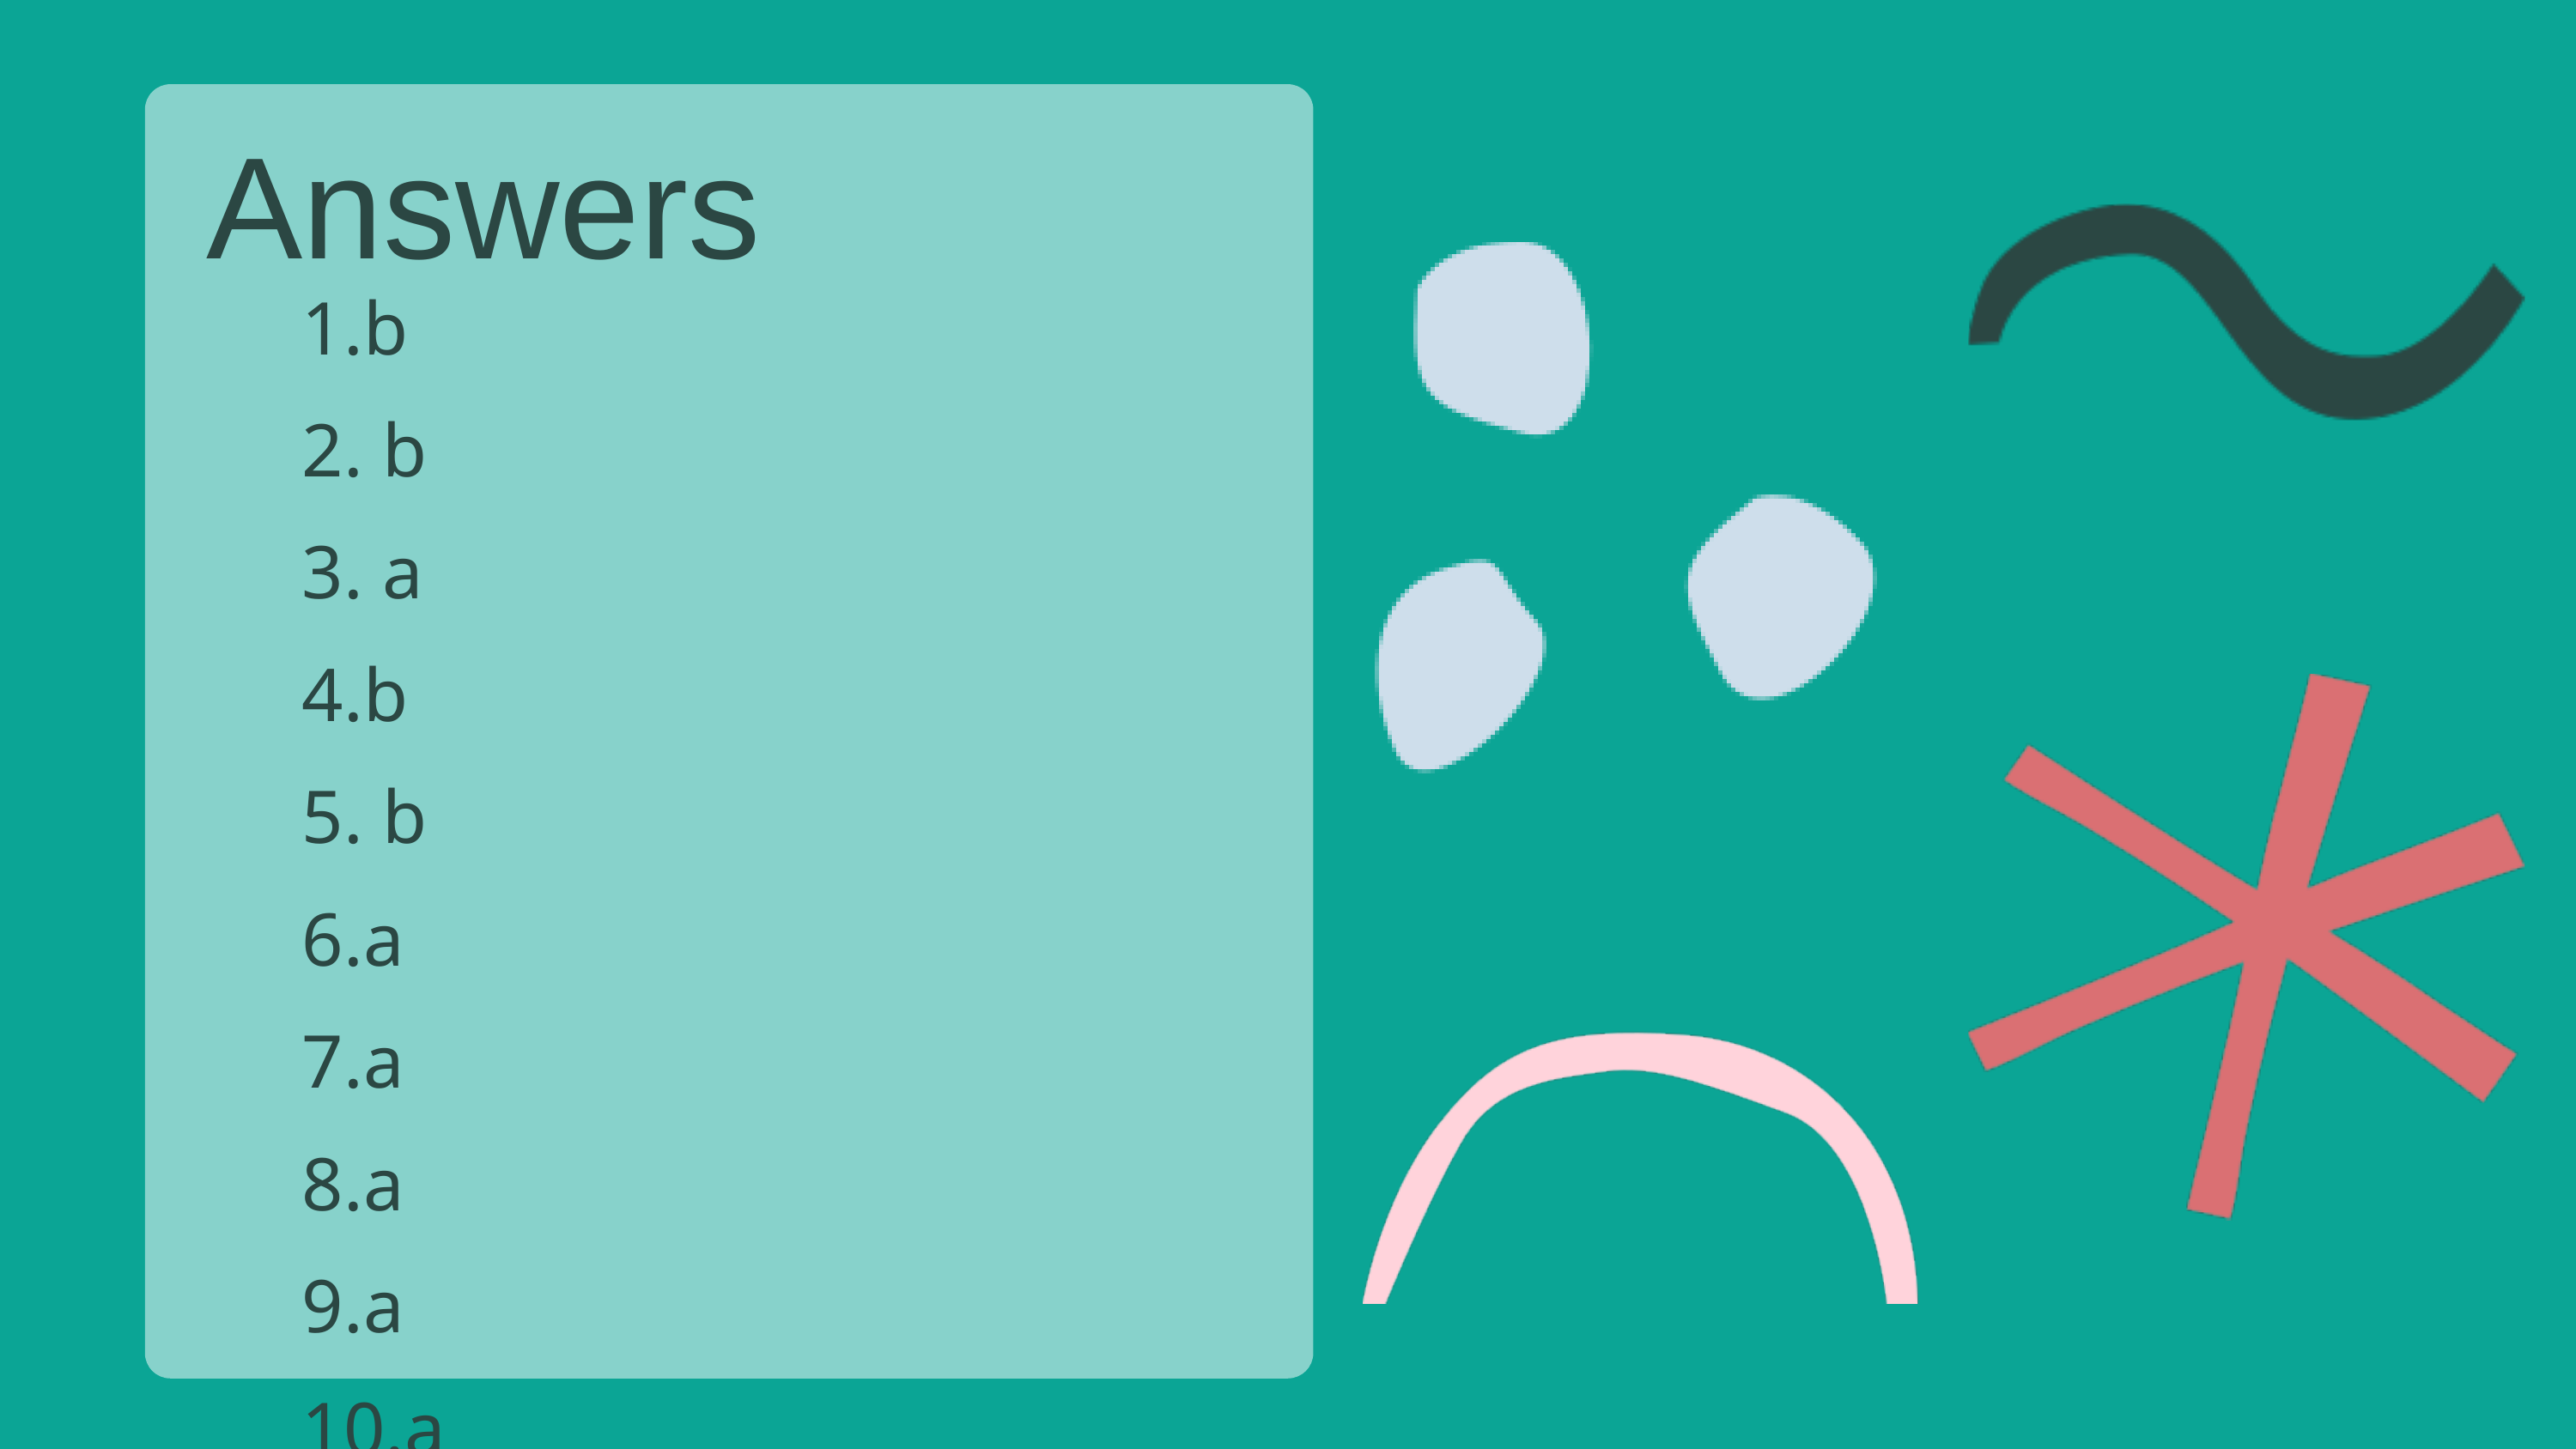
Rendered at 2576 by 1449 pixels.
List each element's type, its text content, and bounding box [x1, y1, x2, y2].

text_box b b a b b a a a a a c [240, 1385, 1173, 1449]
text_box [1968, 674, 2525, 1221]
text_box [1363, 1026, 1920, 1304]
text_box [1968, 203, 2525, 428]
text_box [144, 64, 1314, 1379]
text_box [1363, 242, 1920, 825]
